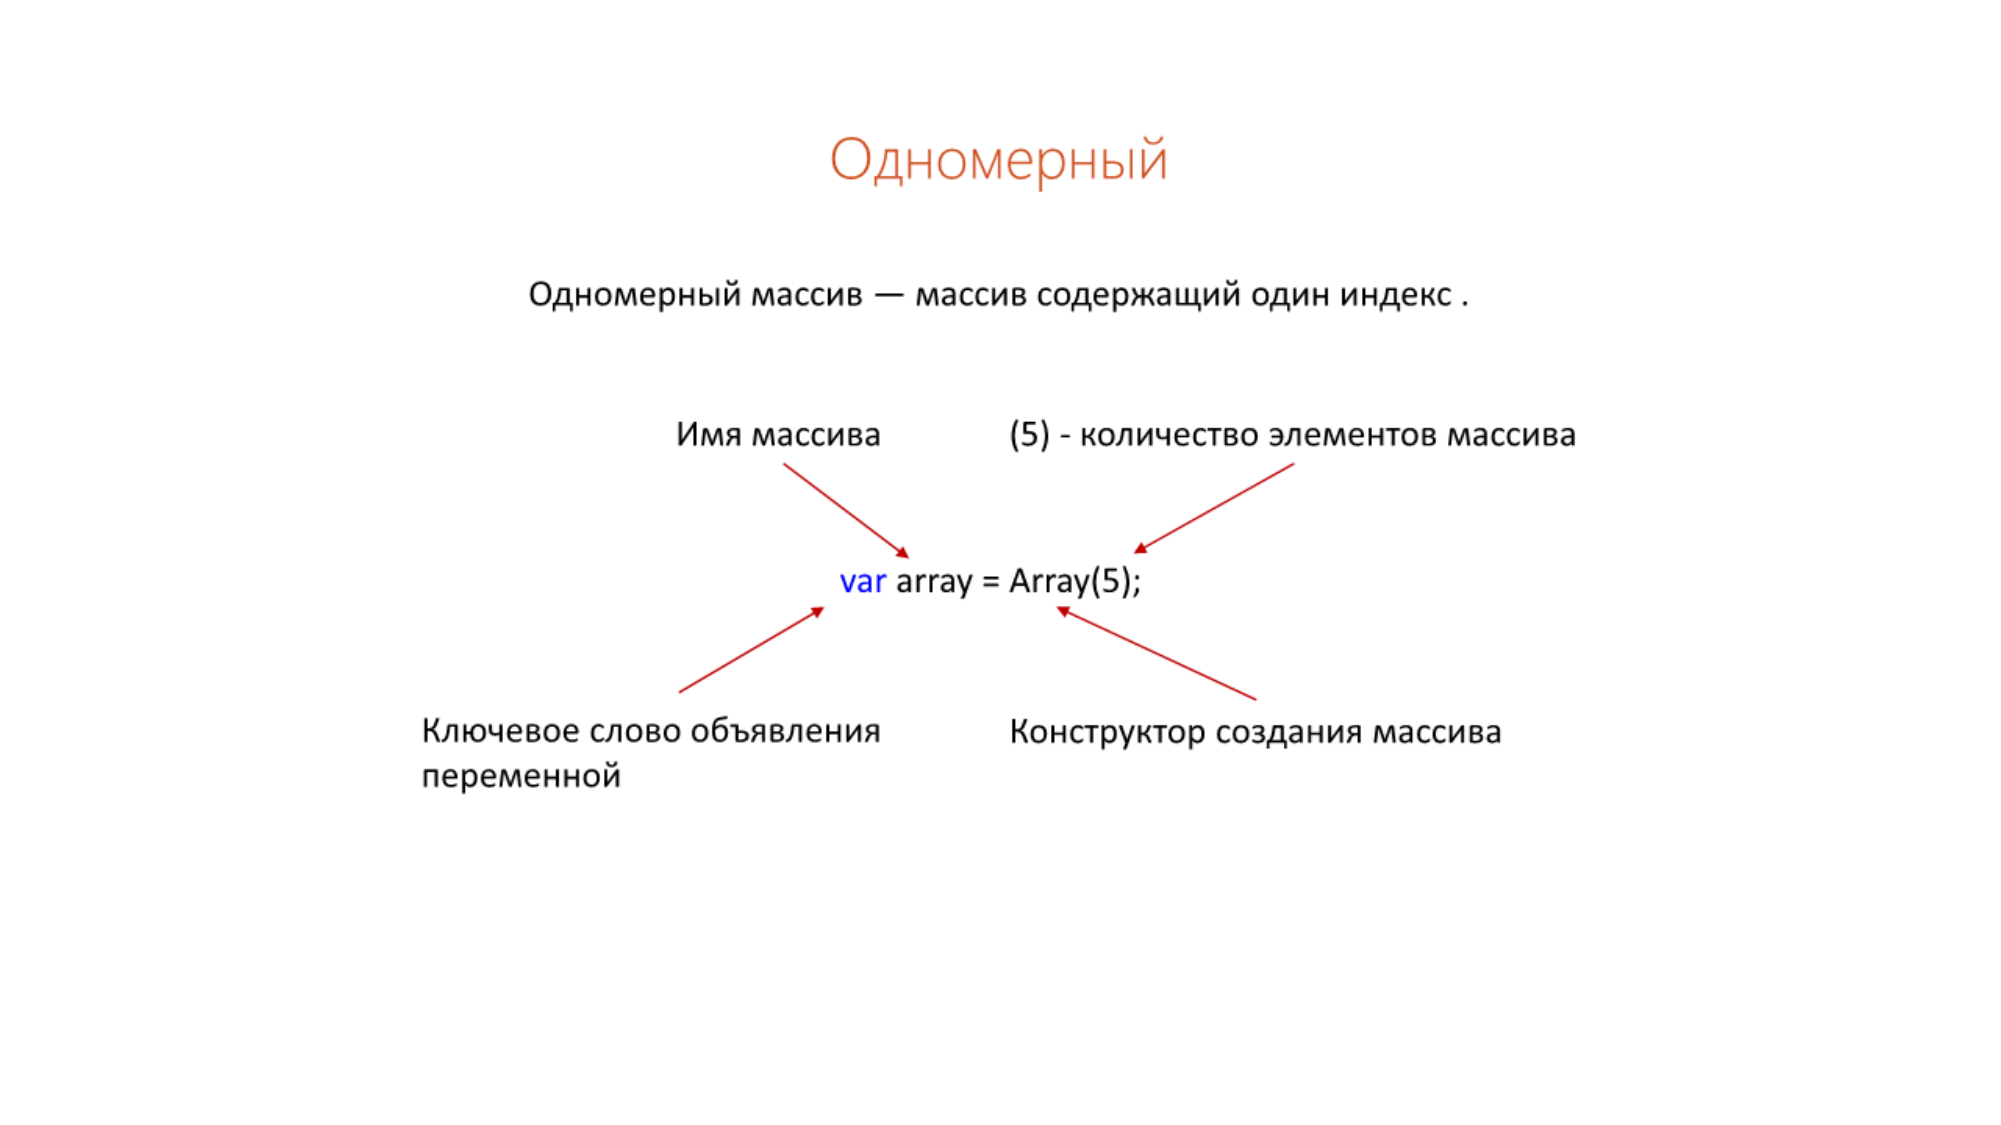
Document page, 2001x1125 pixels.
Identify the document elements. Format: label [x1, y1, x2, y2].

picture [6, 117, 1994, 1008]
